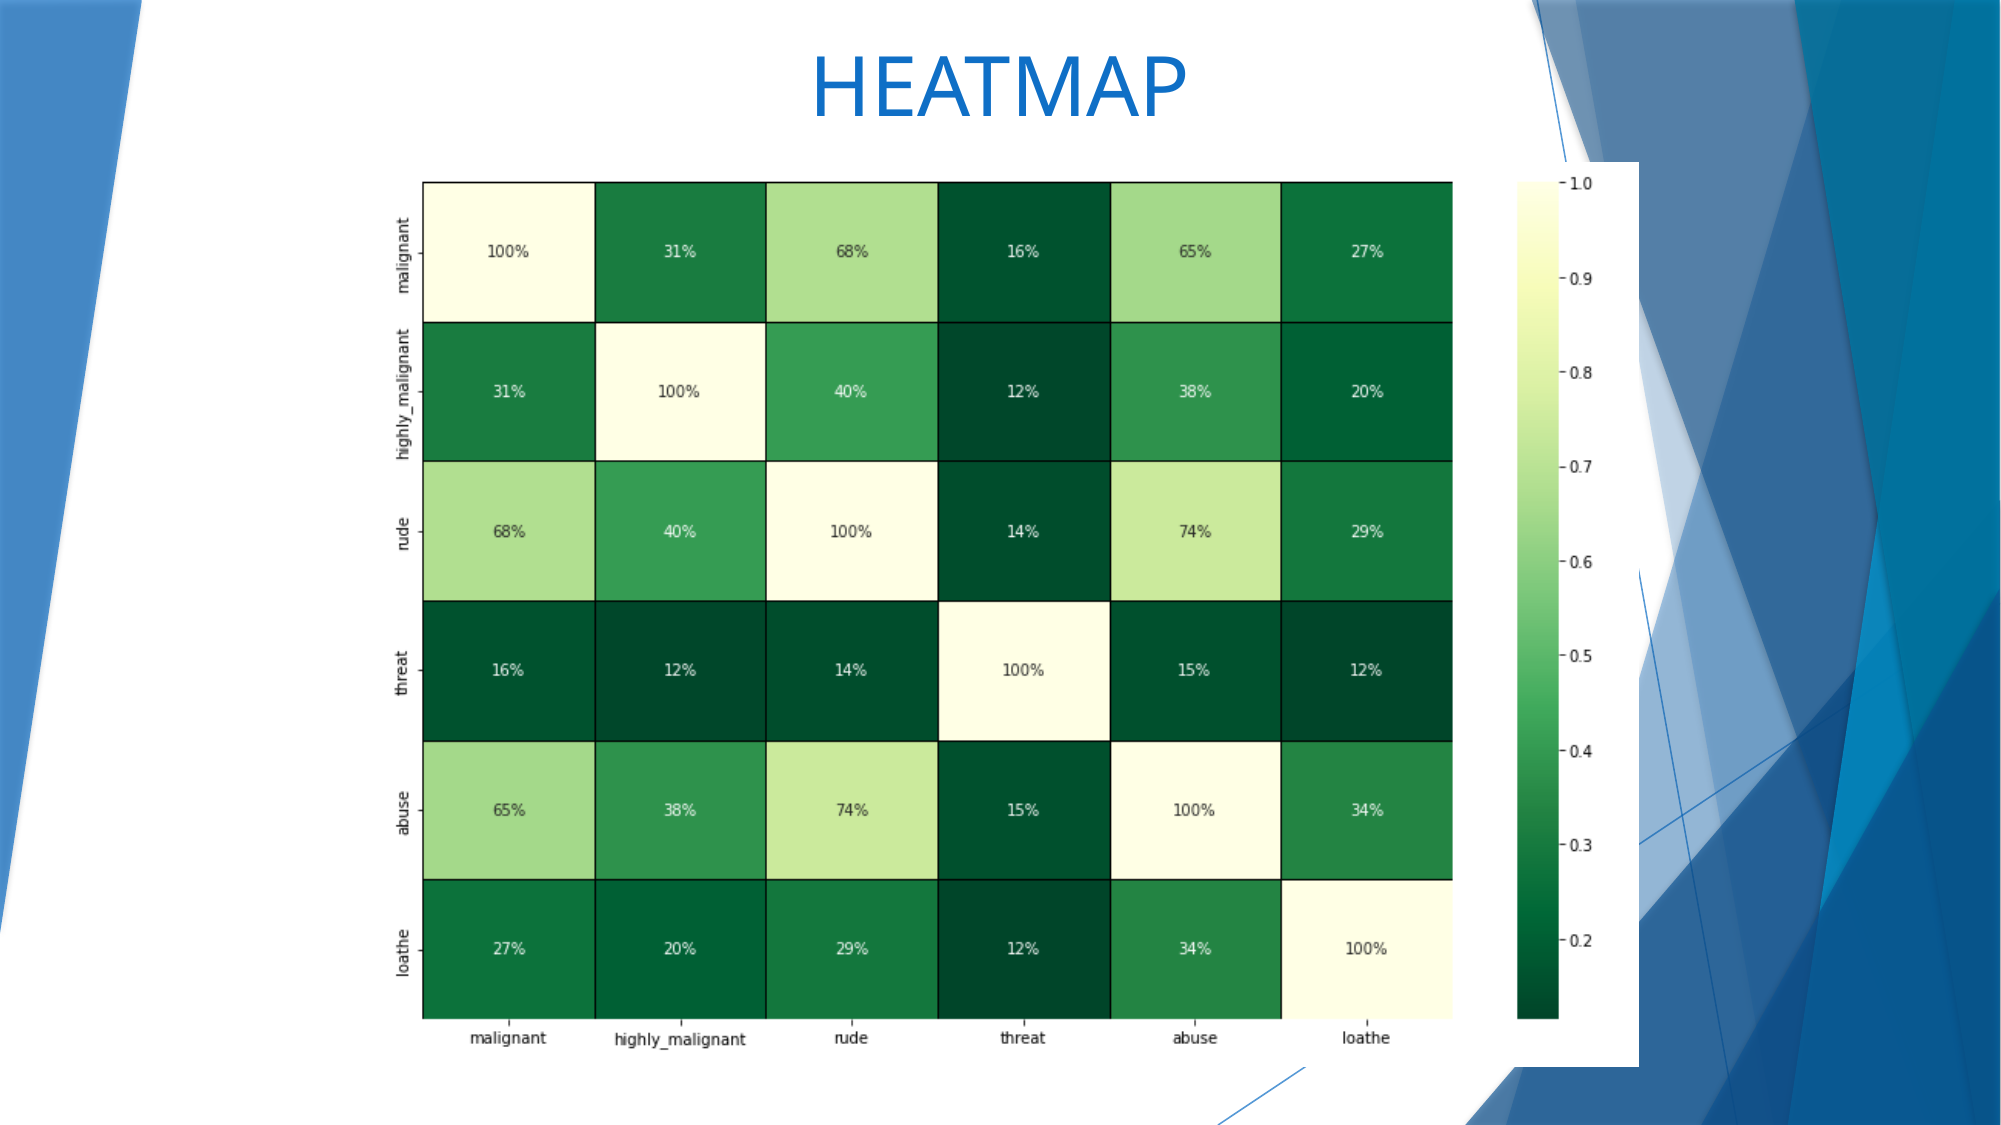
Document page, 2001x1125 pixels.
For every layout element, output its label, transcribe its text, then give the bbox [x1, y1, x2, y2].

title HEATMAP [767, 41, 1233, 142]
picture [360, 161, 1640, 1067]
